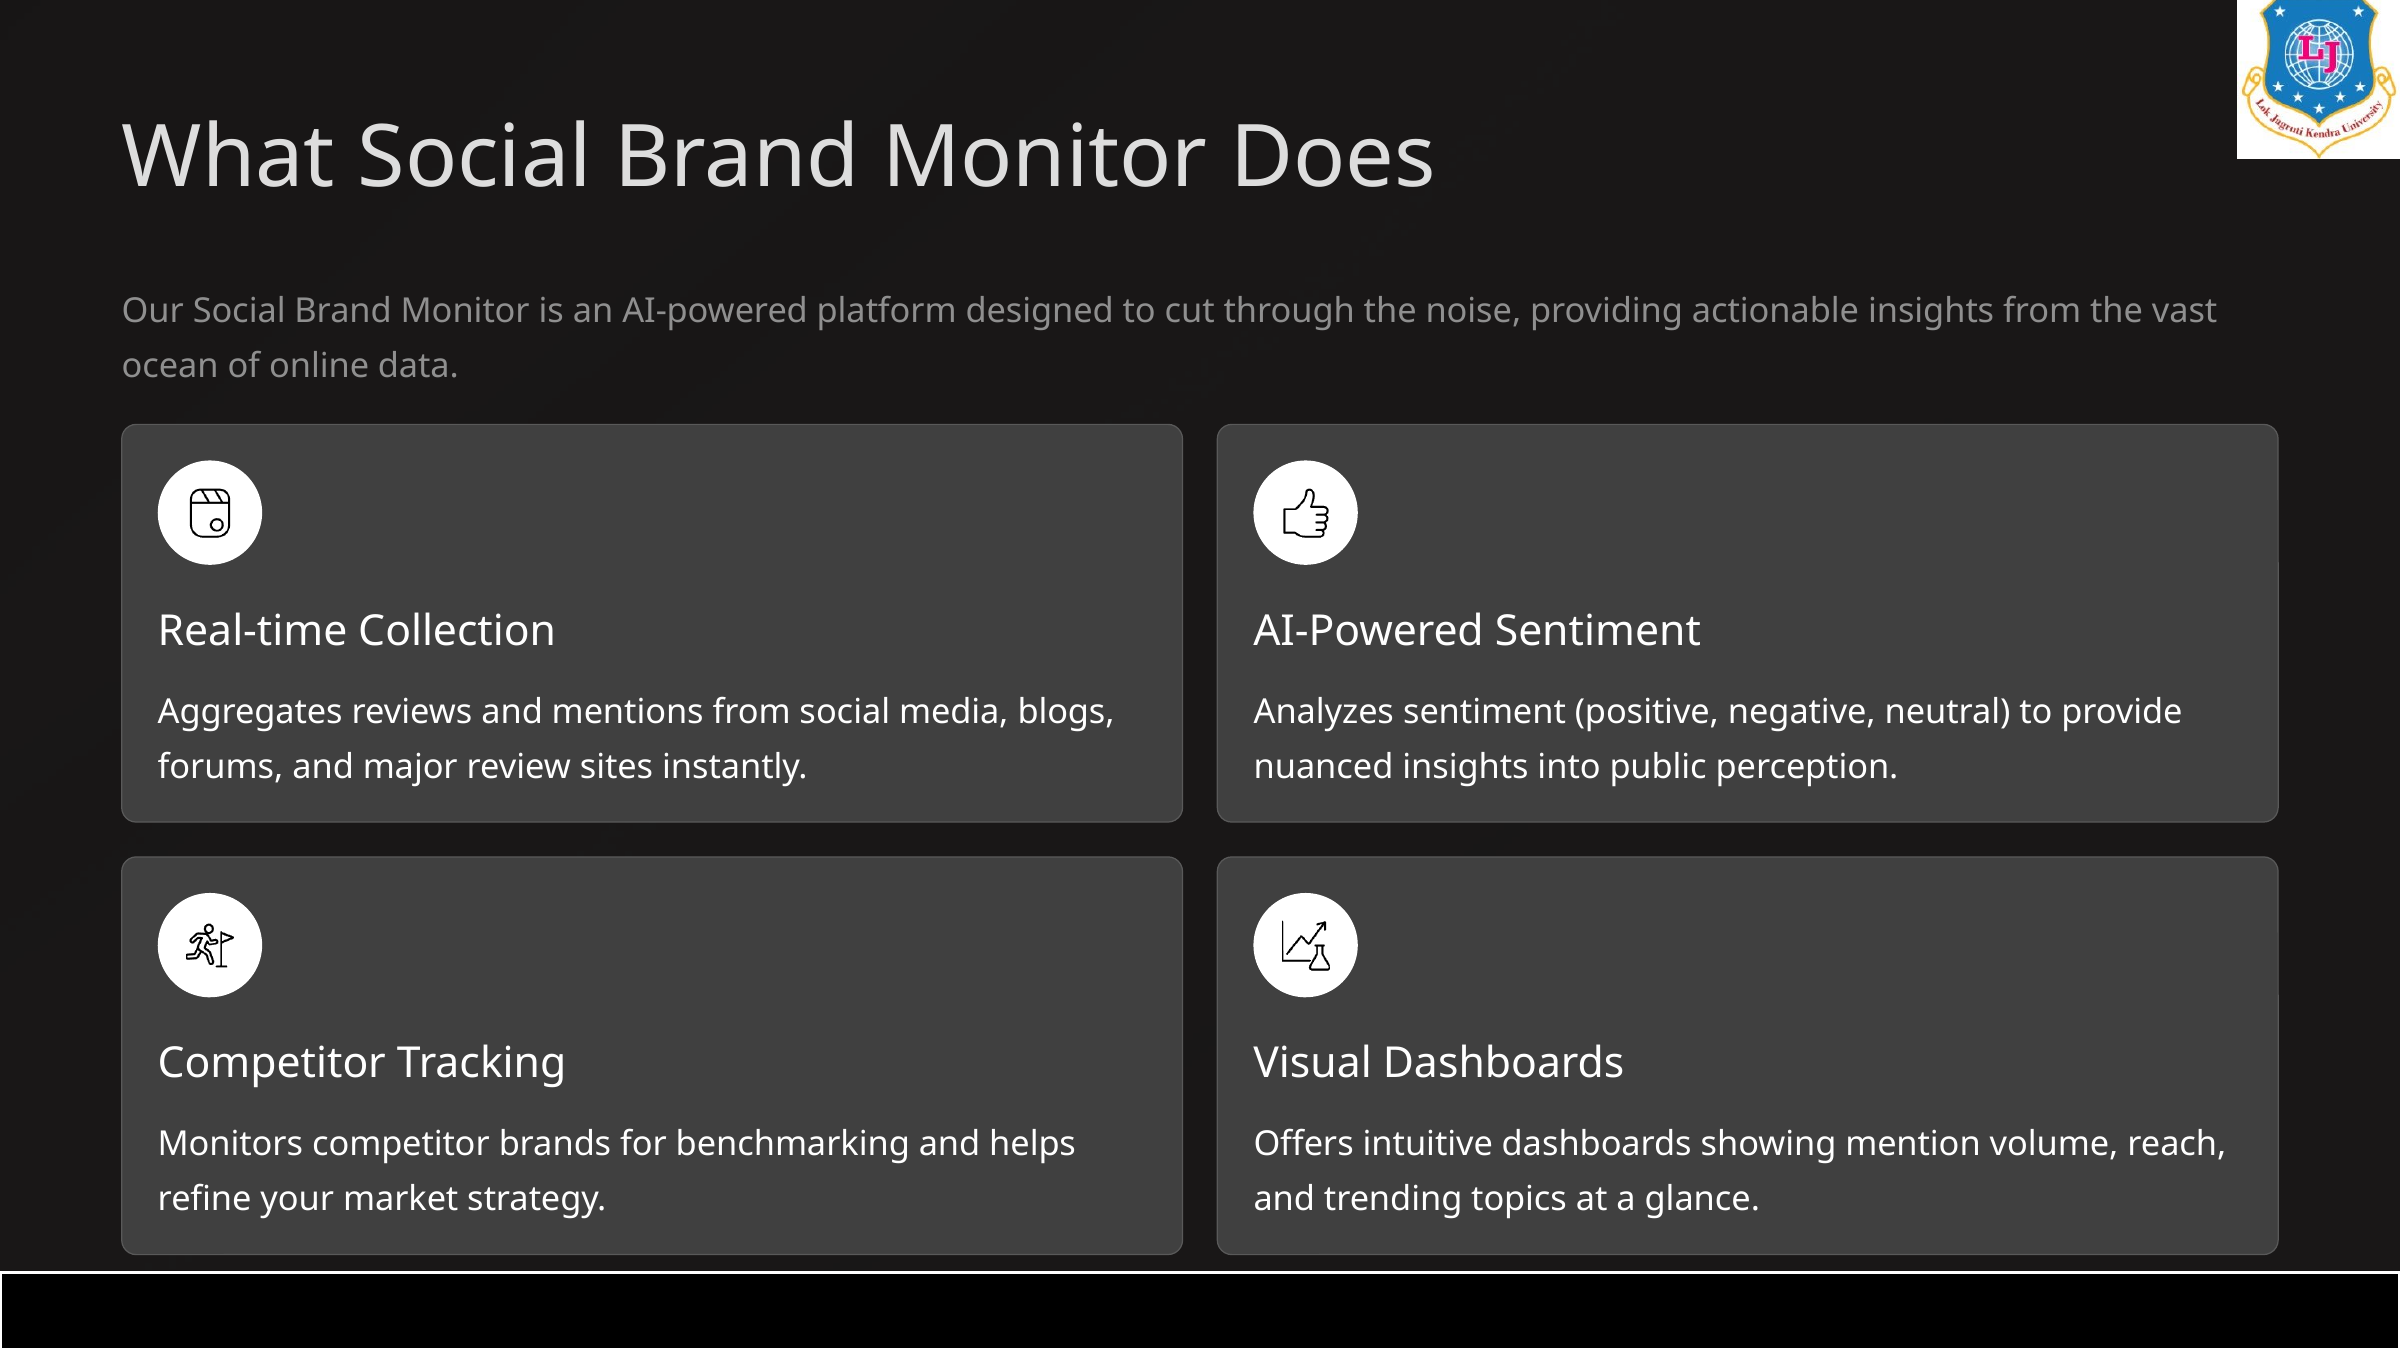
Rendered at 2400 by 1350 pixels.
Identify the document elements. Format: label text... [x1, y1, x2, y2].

text_box [1217, 856, 2279, 1255]
text_box [1253, 892, 1358, 998]
text_box [121, 424, 1183, 823]
text_box AI-Powered Sentiment [1253, 599, 1725, 654]
picture [1282, 483, 1330, 542]
text_box [157, 892, 263, 998]
text_box Monitors competitor brands for benchmarking and helps refine your market strategy. [157, 1107, 1147, 1219]
text_box Real-time Collection [157, 599, 593, 654]
text_box [121, 856, 1183, 1255]
text_box Competitor Tracking [157, 1032, 593, 1087]
text_box Offers intuitive dashboards showing mention volume, reach, and trending topics at a glance. [1253, 1107, 2243, 1219]
text_box [0, 1271, 2400, 1350]
picture [186, 915, 234, 975]
text_box [1217, 424, 2279, 823]
text_box Our Social Brand Monitor is an AI-powered platform designed to cut through the noise, providing actionable insights from the vast ocean of online data. [121, 273, 2279, 386]
text_box Analyzes sentiment (positive, negative, neutral) to provide nuanced insights into public perception. [1253, 674, 2243, 786]
picture [186, 483, 234, 542]
text_box Visual Dashboards [1253, 1032, 1689, 1087]
picture [2237, 0, 2400, 159]
text_box [157, 460, 263, 565]
text_box [1253, 460, 1358, 565]
text_box What Social Brand Monitor Does [121, 95, 1490, 205]
text_box Aggregates reviews and mentions from social media, blogs, forums, and major review sites instantly. [157, 674, 1147, 786]
picture [1282, 915, 1330, 975]
